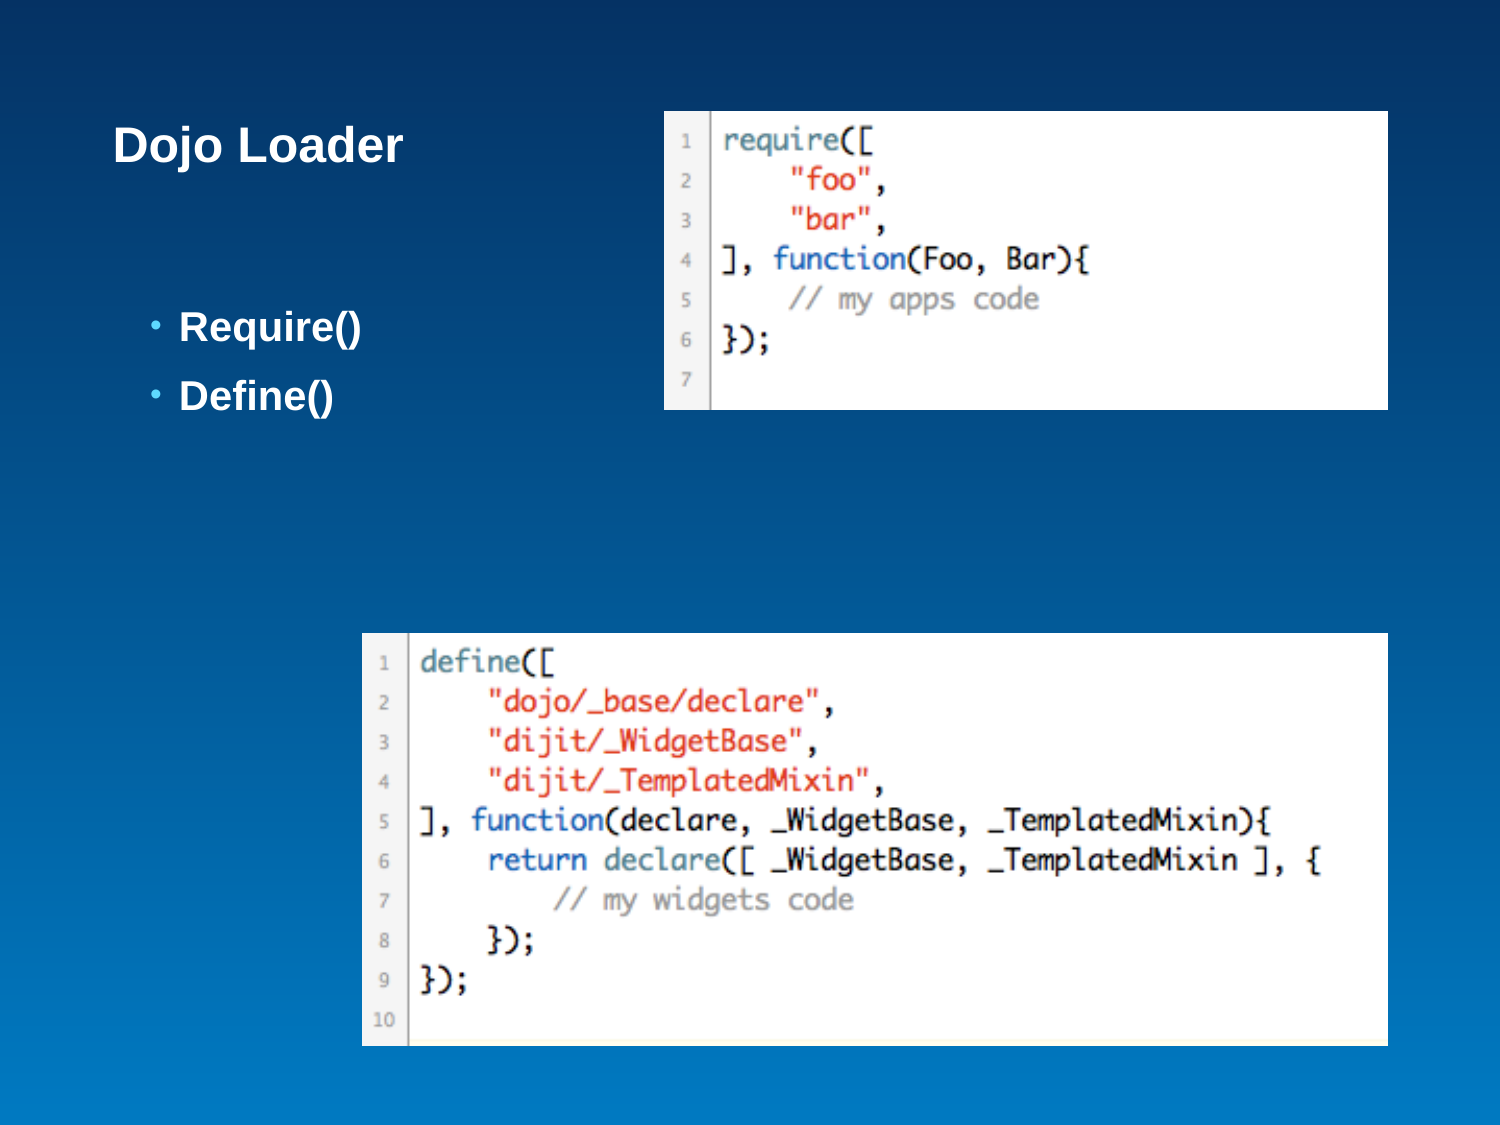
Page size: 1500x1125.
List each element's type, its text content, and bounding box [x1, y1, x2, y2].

picture [362, 633, 1388, 1047]
list Require() Define() [150, 299, 1350, 863]
title Dojo Loader [112, 111, 663, 173]
picture [664, 111, 1388, 411]
